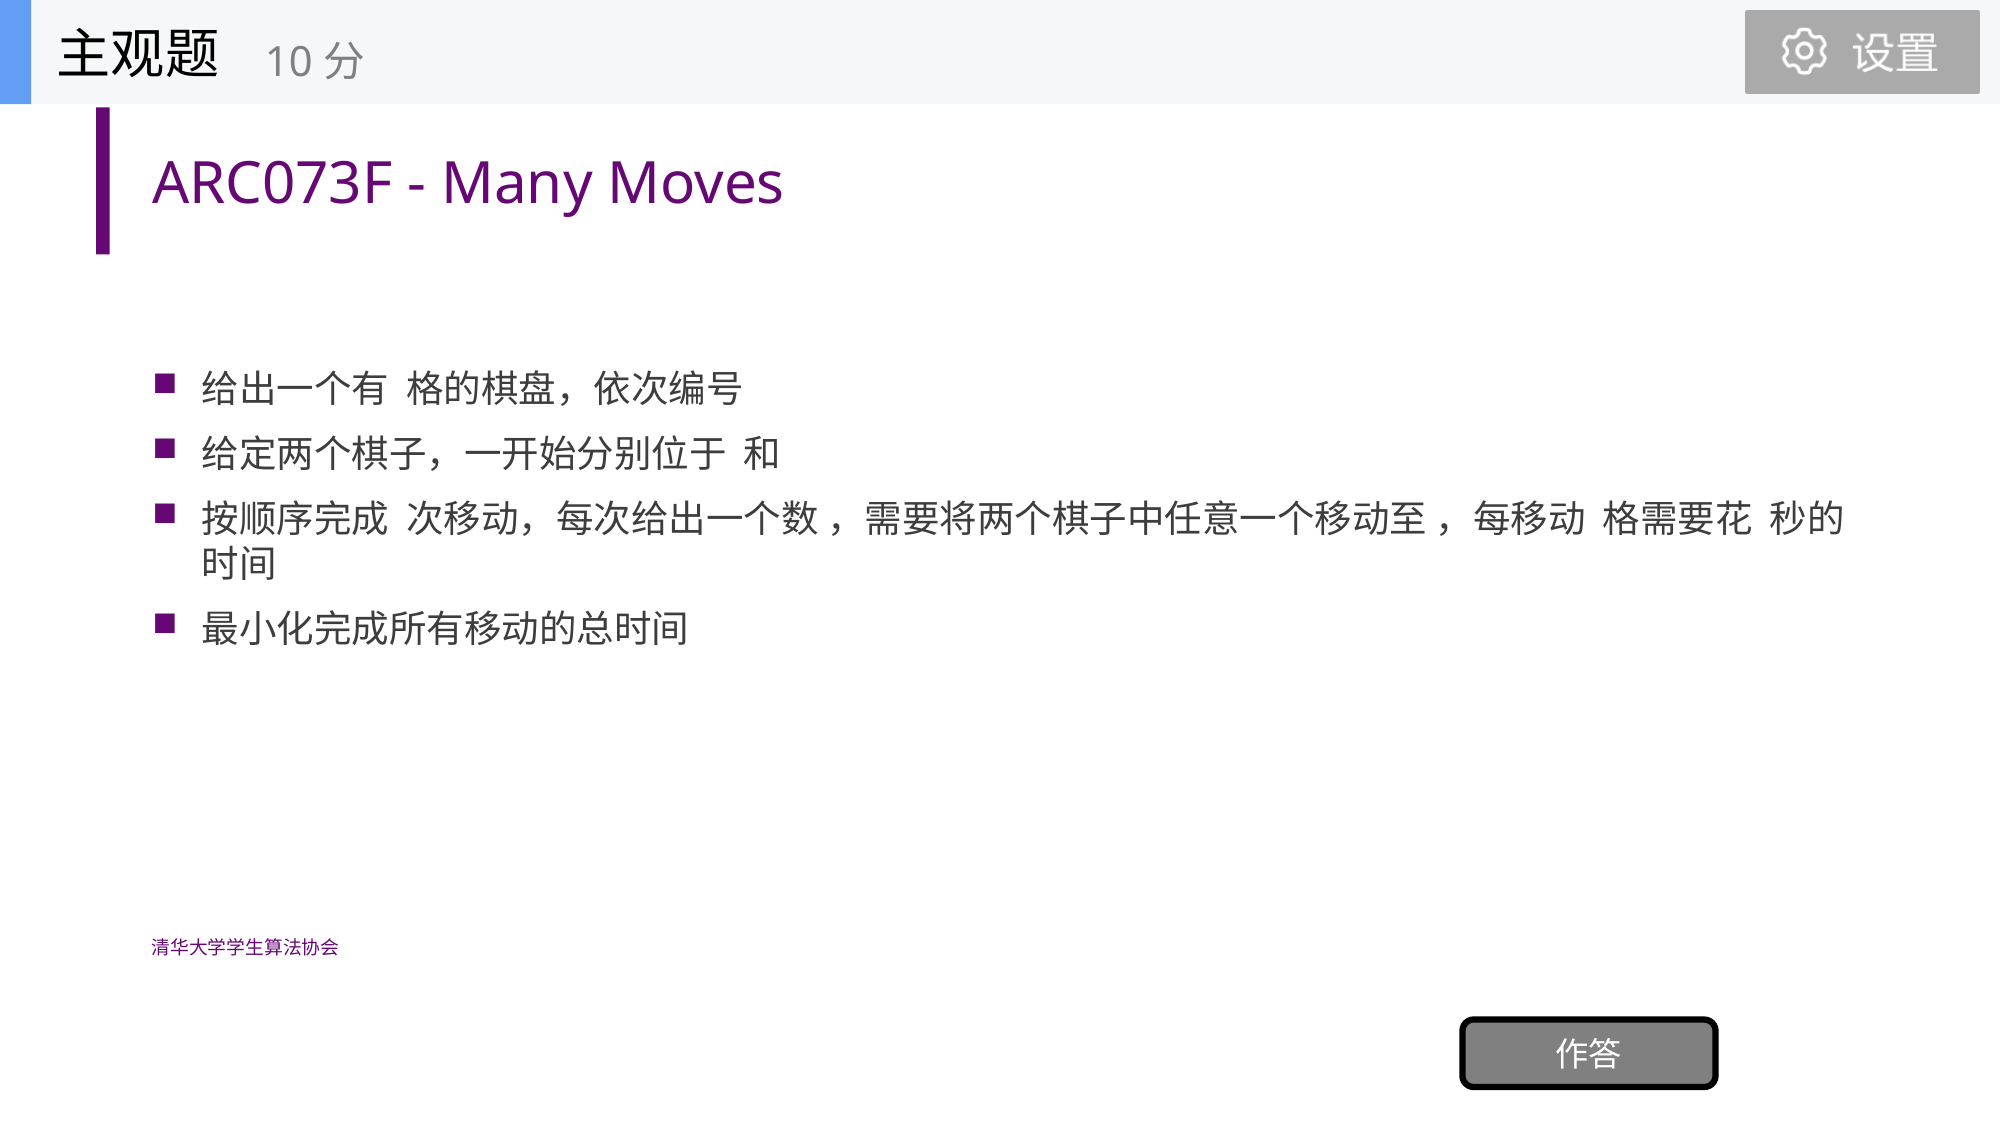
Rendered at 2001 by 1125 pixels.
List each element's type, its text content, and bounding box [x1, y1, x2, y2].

footer 清华大学学生算法协会 [136, 917, 1217, 978]
title ARC073F - Many Moves [137, 116, 1863, 264]
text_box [0, 0, 2000, 105]
picture [1745, 9, 1980, 95]
text_box 作答 [1460, 1017, 1718, 1089]
